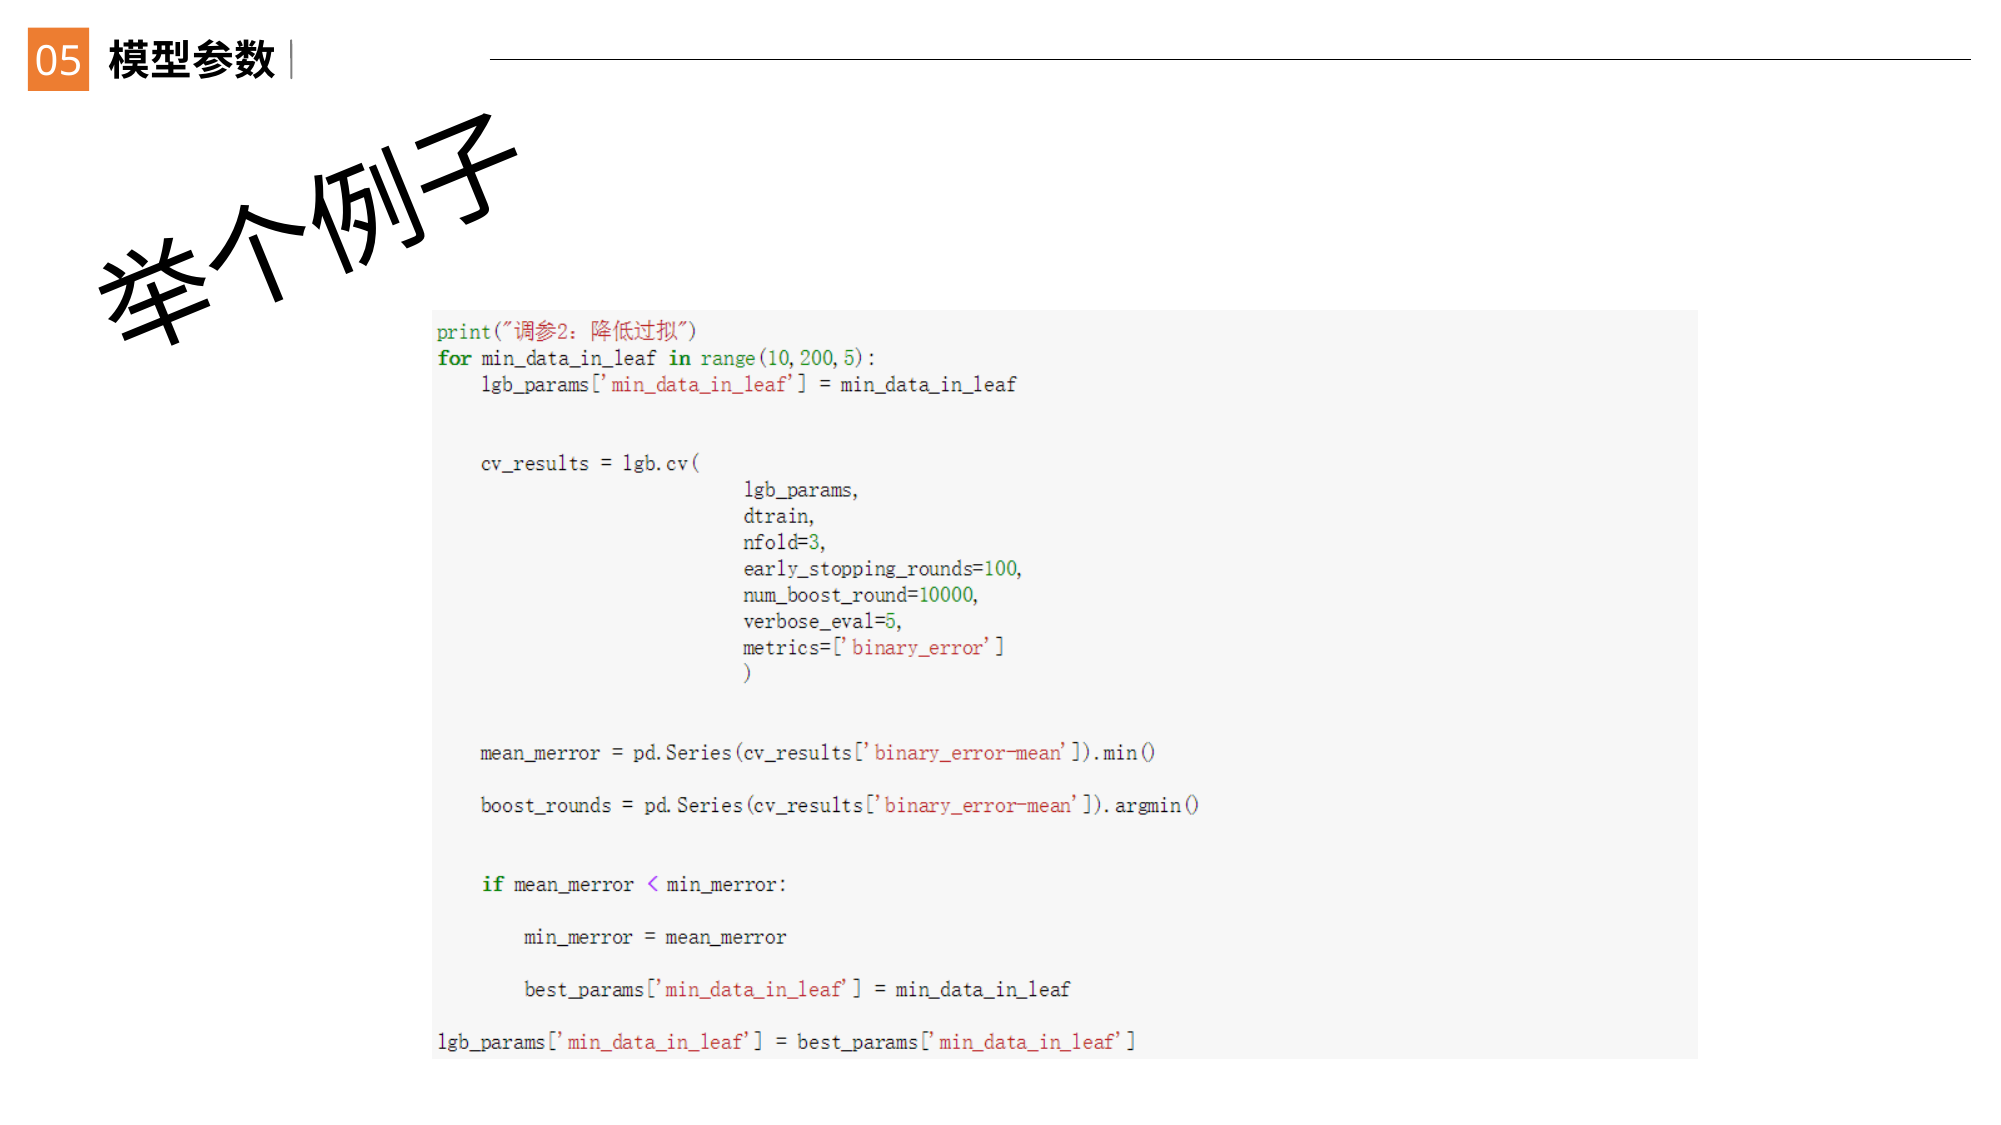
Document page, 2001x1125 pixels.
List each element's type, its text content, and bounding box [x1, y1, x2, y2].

text_box 05 [0, 26, 130, 92]
text_box 举个例子 [60, 69, 562, 392]
picture [432, 310, 1698, 1059]
text_box 模型参数 [130, 26, 301, 92]
